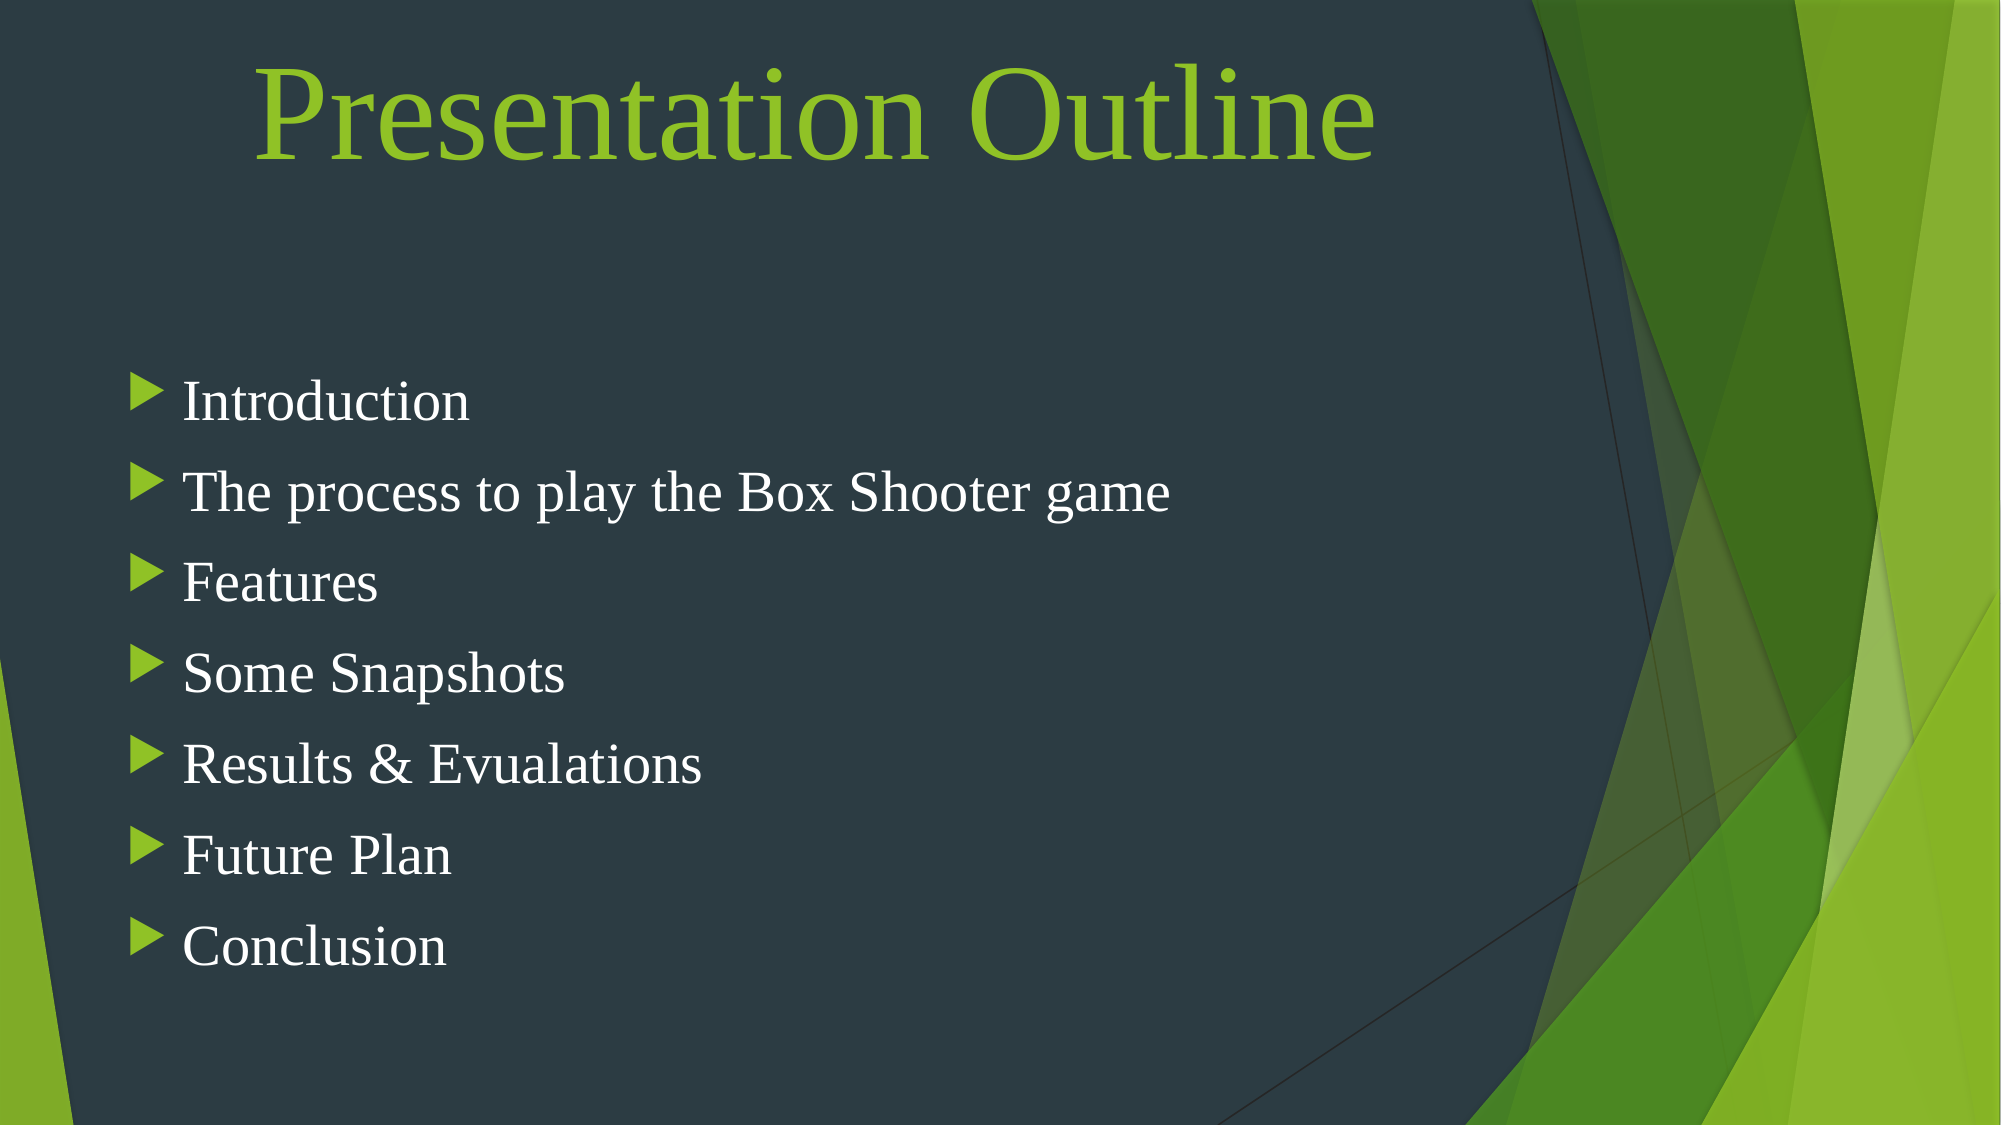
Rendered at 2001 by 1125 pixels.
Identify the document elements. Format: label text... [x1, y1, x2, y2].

title Presentation Outline [111, 14, 1522, 165]
list Introduction The process to play the Box Shooter game Features Some Snapshots Results & Evualations Future Plan Conclusion [111, 354, 1522, 1086]
